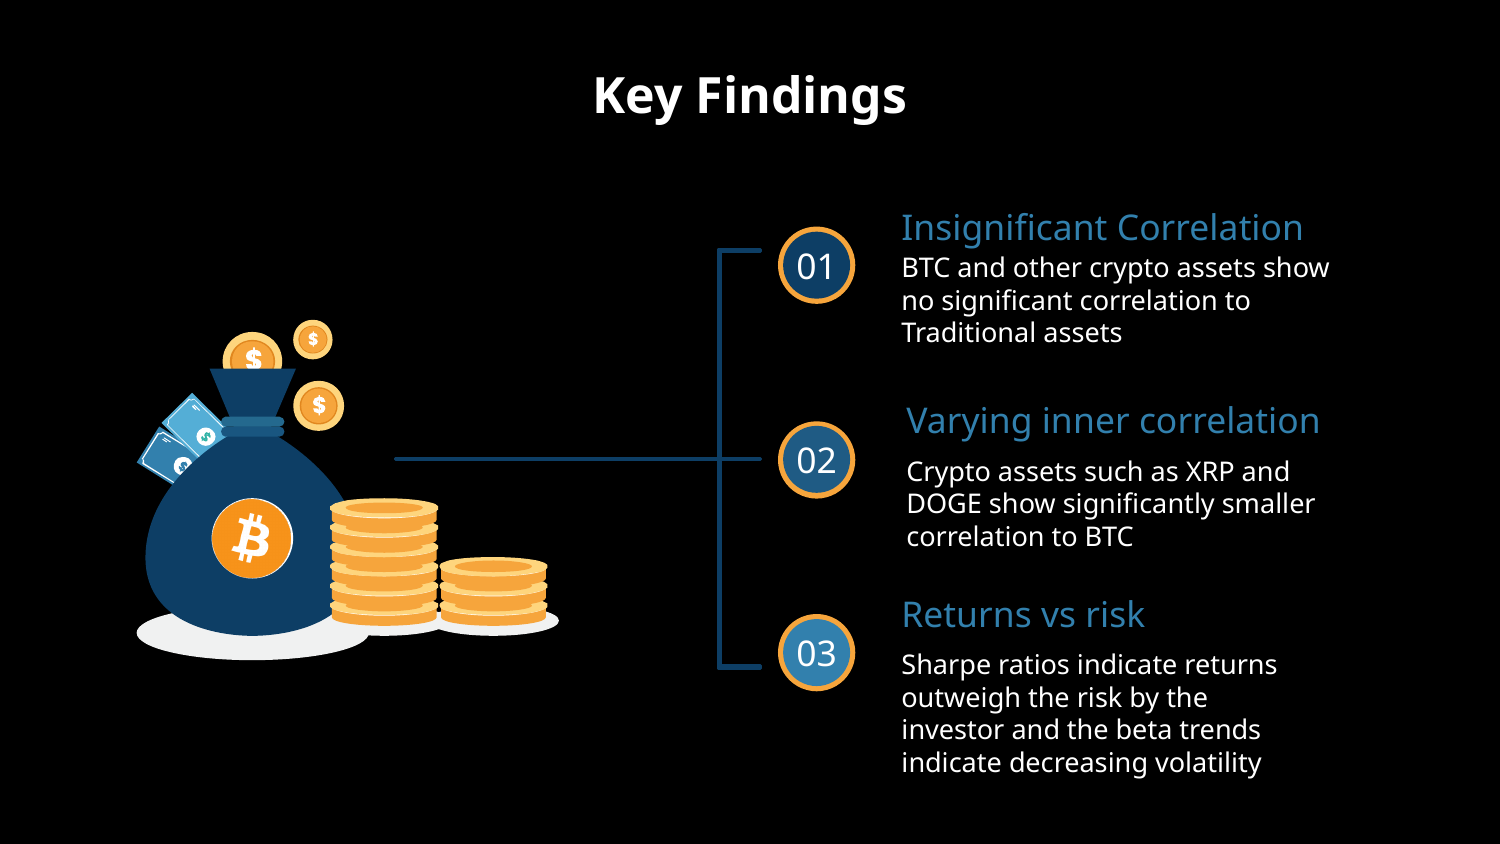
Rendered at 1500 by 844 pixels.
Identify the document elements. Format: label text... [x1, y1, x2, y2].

text_box Insignificant Correlation [886, 191, 1335, 249]
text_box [136, 248, 761, 669]
text_box Crypto assets such as XRP and DOGE show significantly smaller correlation to BTC [891, 455, 1340, 550]
text_box Returns vs risk [886, 577, 1264, 649]
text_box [777, 226, 856, 692]
text_box BTC and other crypto assets show no significant correlation to Traditional assets [886, 249, 1367, 350]
title Key Findings [29, 48, 1471, 143]
text_box Varying inner correlation [891, 384, 1340, 455]
picture [212, 499, 291, 578]
text_box Sharpe ratios indicate returns outweigh the risk by the investor and the beta trends indicate decreasing volatility [886, 668, 1316, 757]
